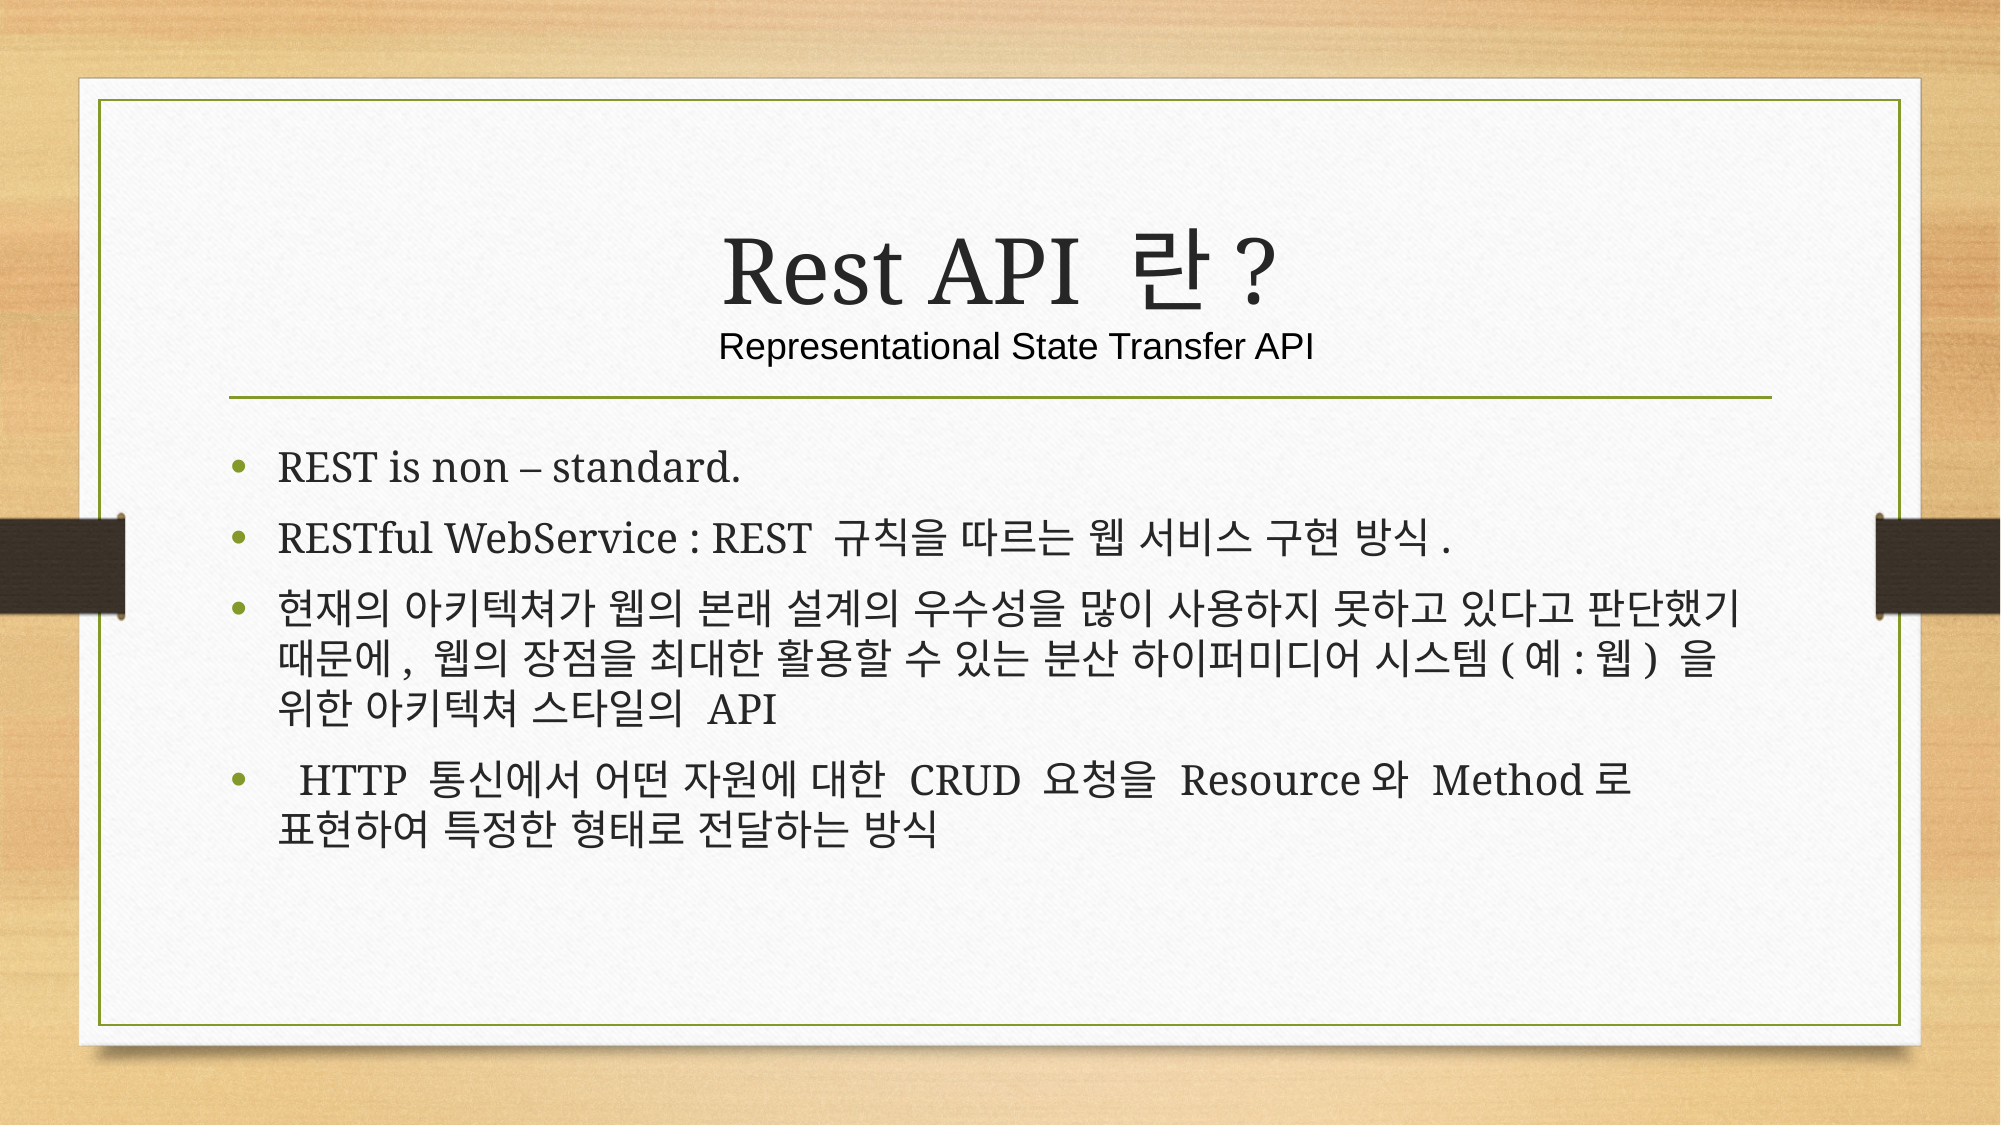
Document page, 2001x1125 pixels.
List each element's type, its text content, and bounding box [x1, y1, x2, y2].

picture [0, 0, 2001, 1125]
title Rest API 란? [212, 161, 1788, 375]
list REST is non – standard. RESTful WebService : REST 규칙을 따르는 웹 서비스 구현 방식. 현재의 아키텍쳐가 웹의 본래 설계의 우수성을 많이 사용하지 못하고 있다고 판단했기 때문에, 웹의 장점을 최대한 활용할 수 있는 분산 하이퍼미디어 시스템(예:웹) 을 위한 아키텍쳐 스타일의 API HTTP 통신에서 어떤 자원에 대한 CRUD 요청을 Resource와 Method로 표현하여 특정한 형태로 전달하는 방식 [215, 433, 1791, 936]
text_box Representational State Transfer API [703, 314, 1331, 375]
